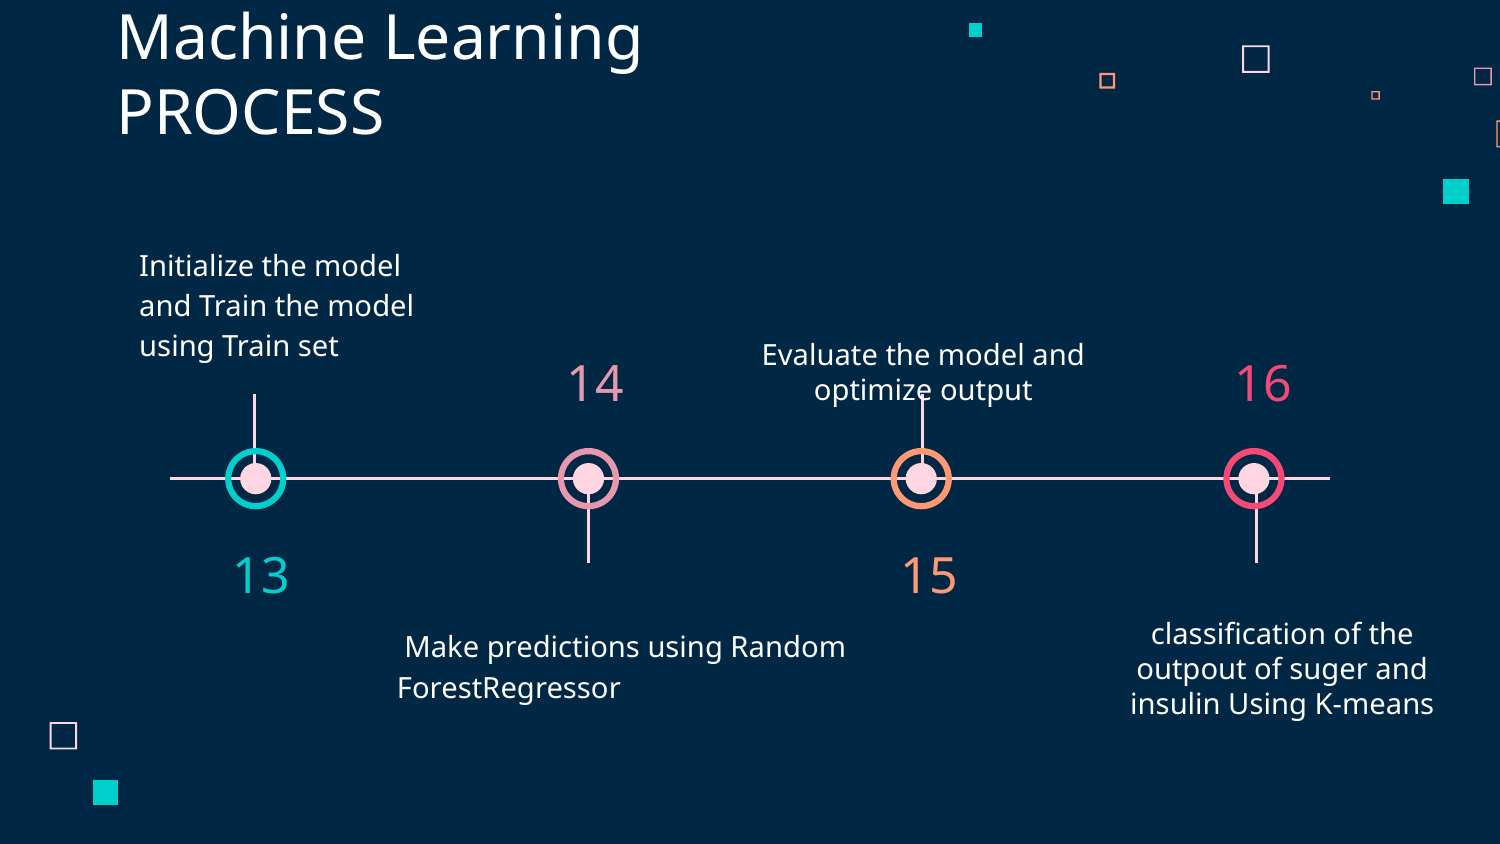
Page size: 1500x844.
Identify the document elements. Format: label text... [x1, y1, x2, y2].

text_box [224, 447, 287, 510]
title 15 [817, 538, 1029, 609]
title Machine Learning PROCESS [101, 67, 878, 163]
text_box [1223, 447, 1285, 510]
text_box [557, 447, 620, 510]
title 16 [1151, 346, 1363, 417]
subtitle classification of the outpout of suger and insulin Using K-means [1110, 600, 1455, 707]
title 13 [148, 538, 360, 609]
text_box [890, 447, 953, 510]
subtitle Make predictions using Random ForestRegressor [363, 608, 871, 715]
title 14 [483, 346, 695, 417]
subtitle Initialize the model and Train the model using Train set [105, 312, 470, 418]
subtitle Evaluate the model and optimize output [720, 315, 1127, 422]
